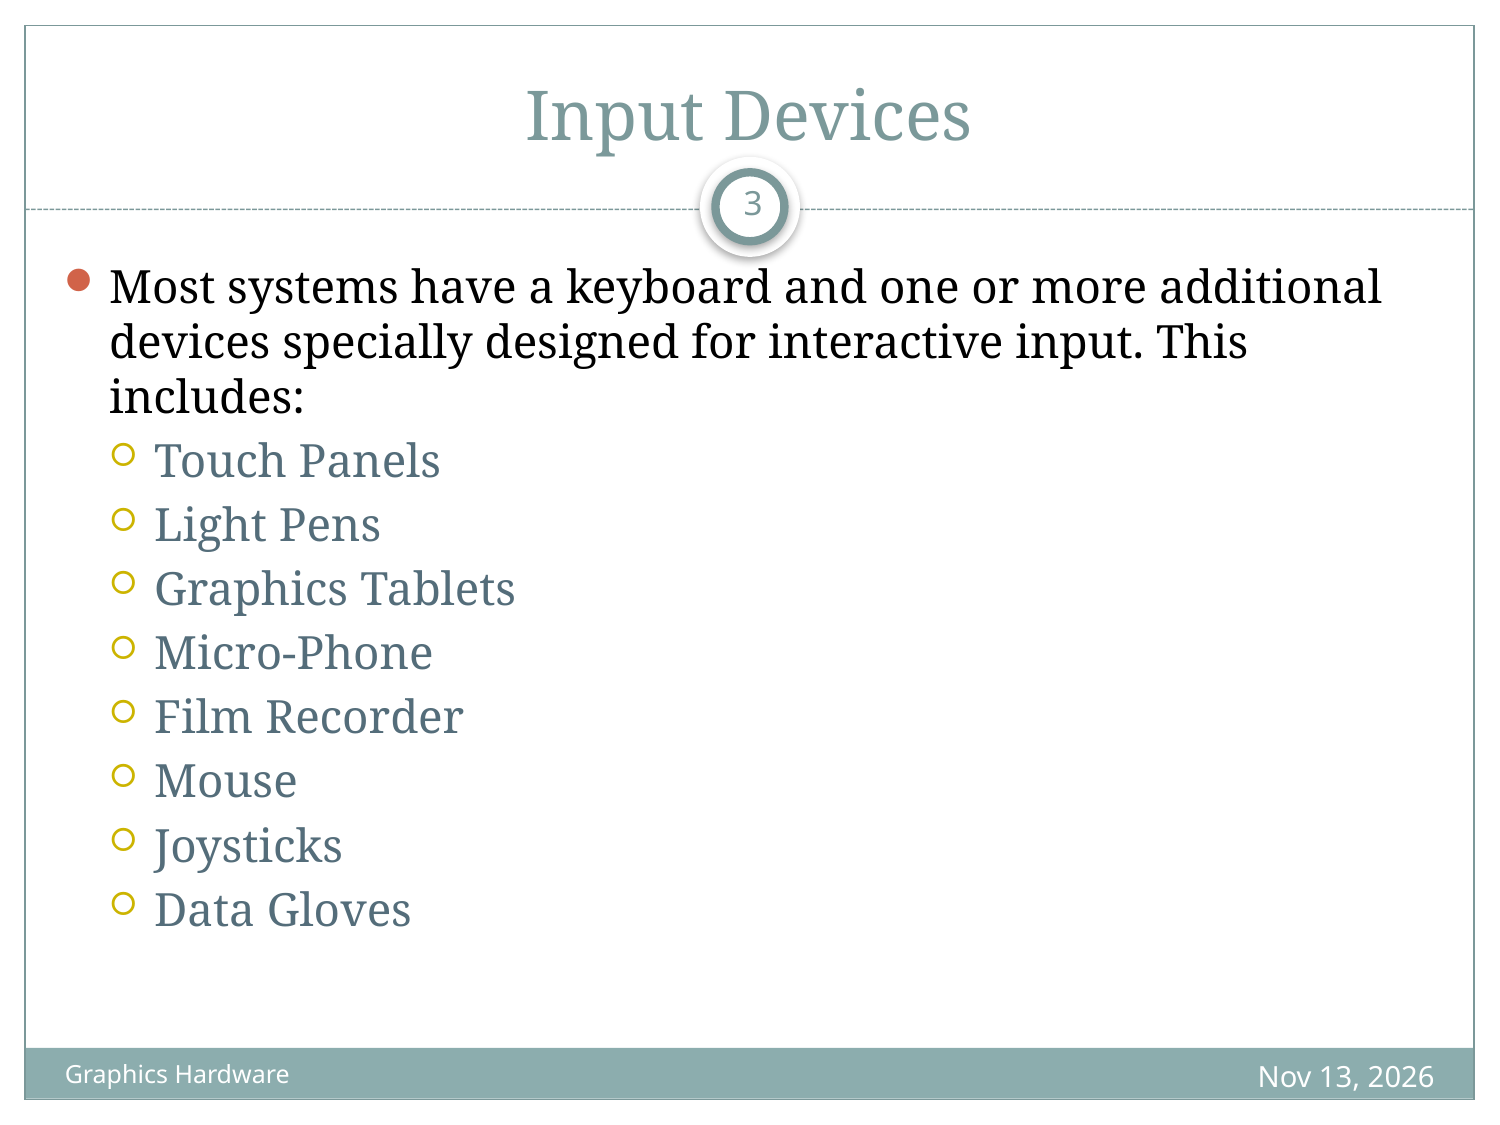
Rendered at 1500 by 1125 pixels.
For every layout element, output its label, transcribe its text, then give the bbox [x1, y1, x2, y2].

title Input Devices [49, 37, 1450, 162]
list Most systems have a keyboard and one or more additional devices specially designed for interactive input. This includes: Touch Panels Light Pens Graphics Tablets Micro-Phone Film Recorder Mouse Joysticks Data Gloves [49, 250, 1445, 1001]
footer Graphics Hardware [50, 1051, 638, 1112]
slide_number 29-May-22 [950, 1050, 1450, 1111]
slide_number 3 [715, 168, 791, 241]
